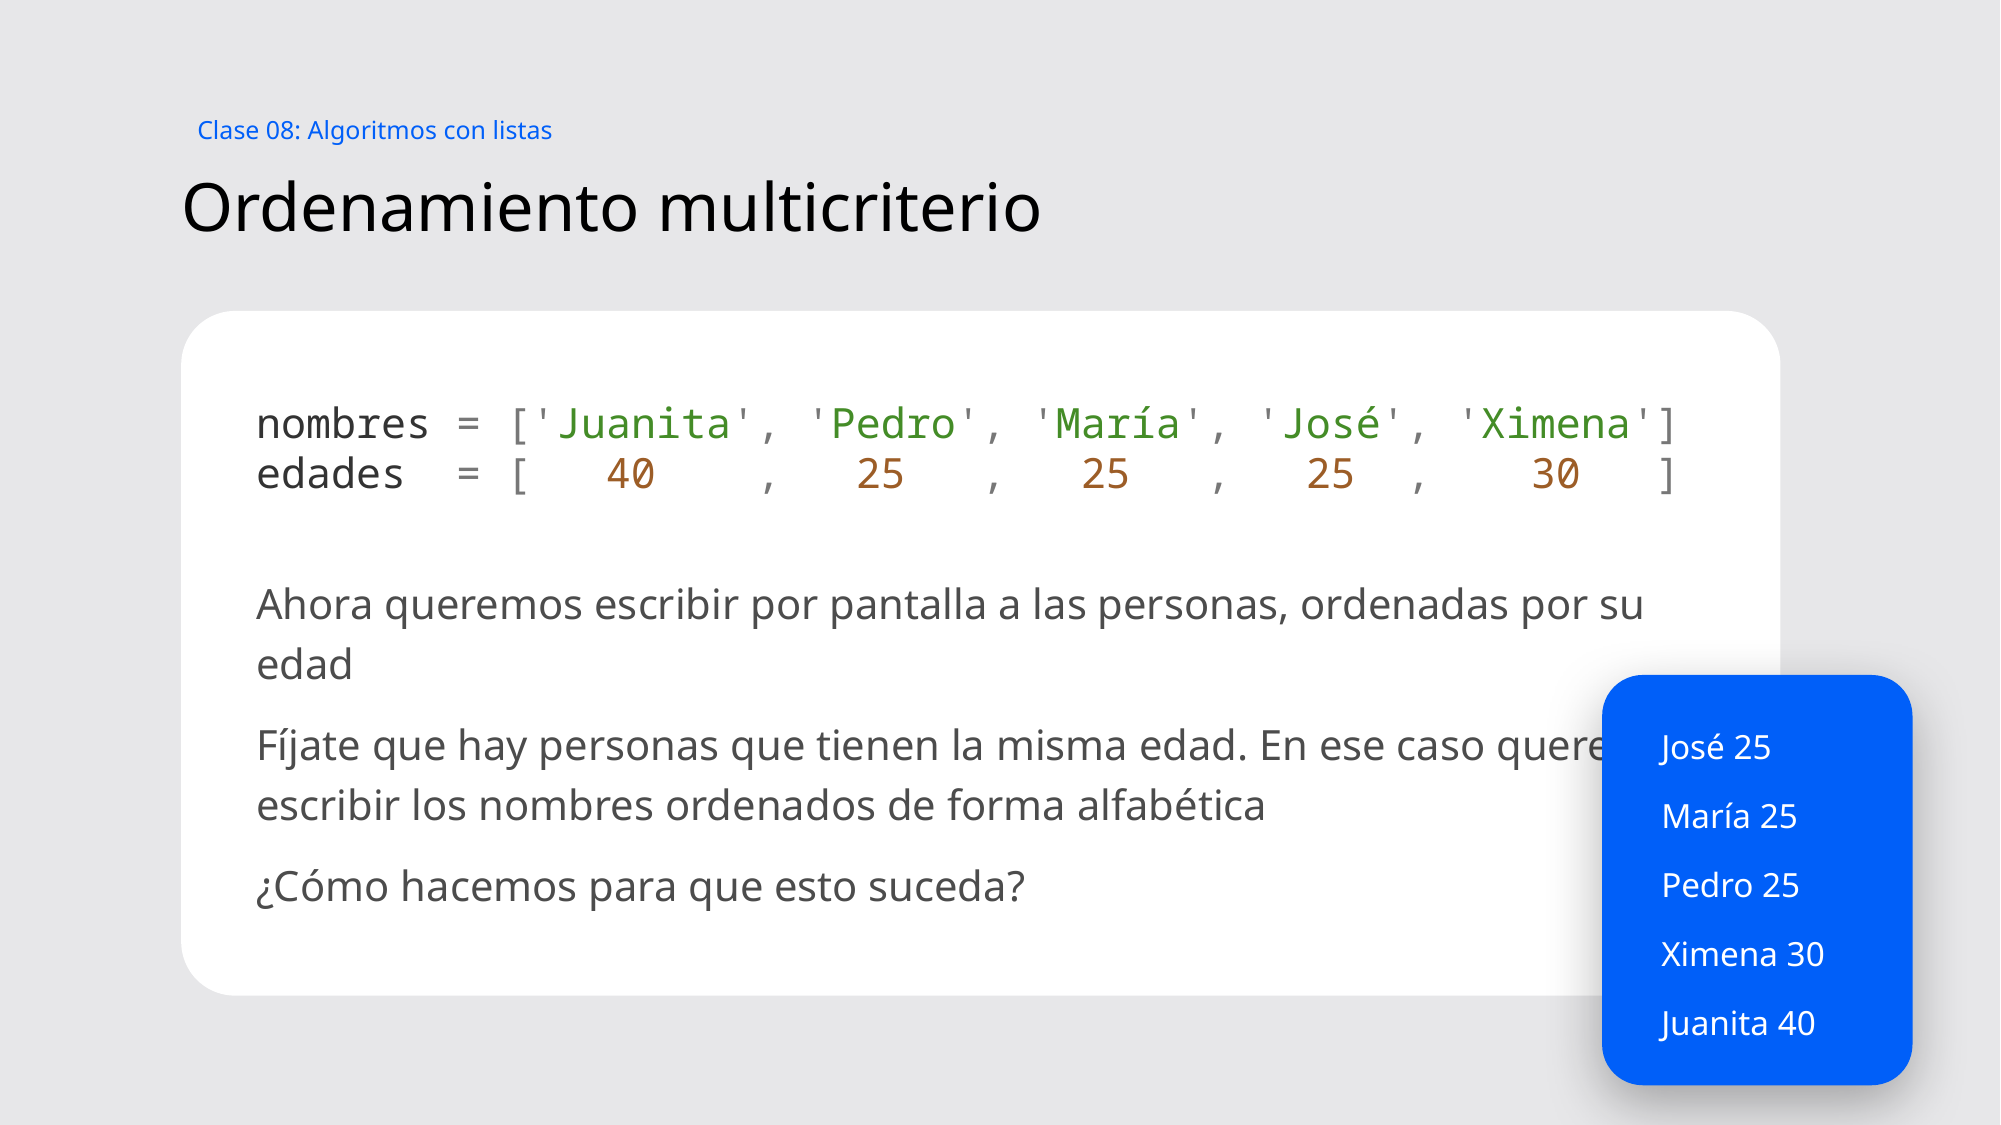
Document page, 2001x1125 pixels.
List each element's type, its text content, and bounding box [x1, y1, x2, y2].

text_box Clase 08: Algoritmos con listas [197, 100, 569, 152]
title Ordenamiento multicriterio [181, 150, 1810, 263]
text_box nombres = ['Juanita', 'Pedro', 'María', 'José', 'Ximena'] edades = [ 40 , 25 , 25 , 25 , 30 ] Ahora queremos escribir por pantalla a las personas, ordenadas por su edad Fíjate que hay personas que tienen la misma edad. En ese caso queremos escribir los nombres ordenados de forma alfabética ¿Cómo hacemos para que esto suceda? [180, 309, 1782, 997]
text_box José 25 María 25 Pedro 25 Ximena 30 Juanita 40 [1601, 673, 1914, 1087]
